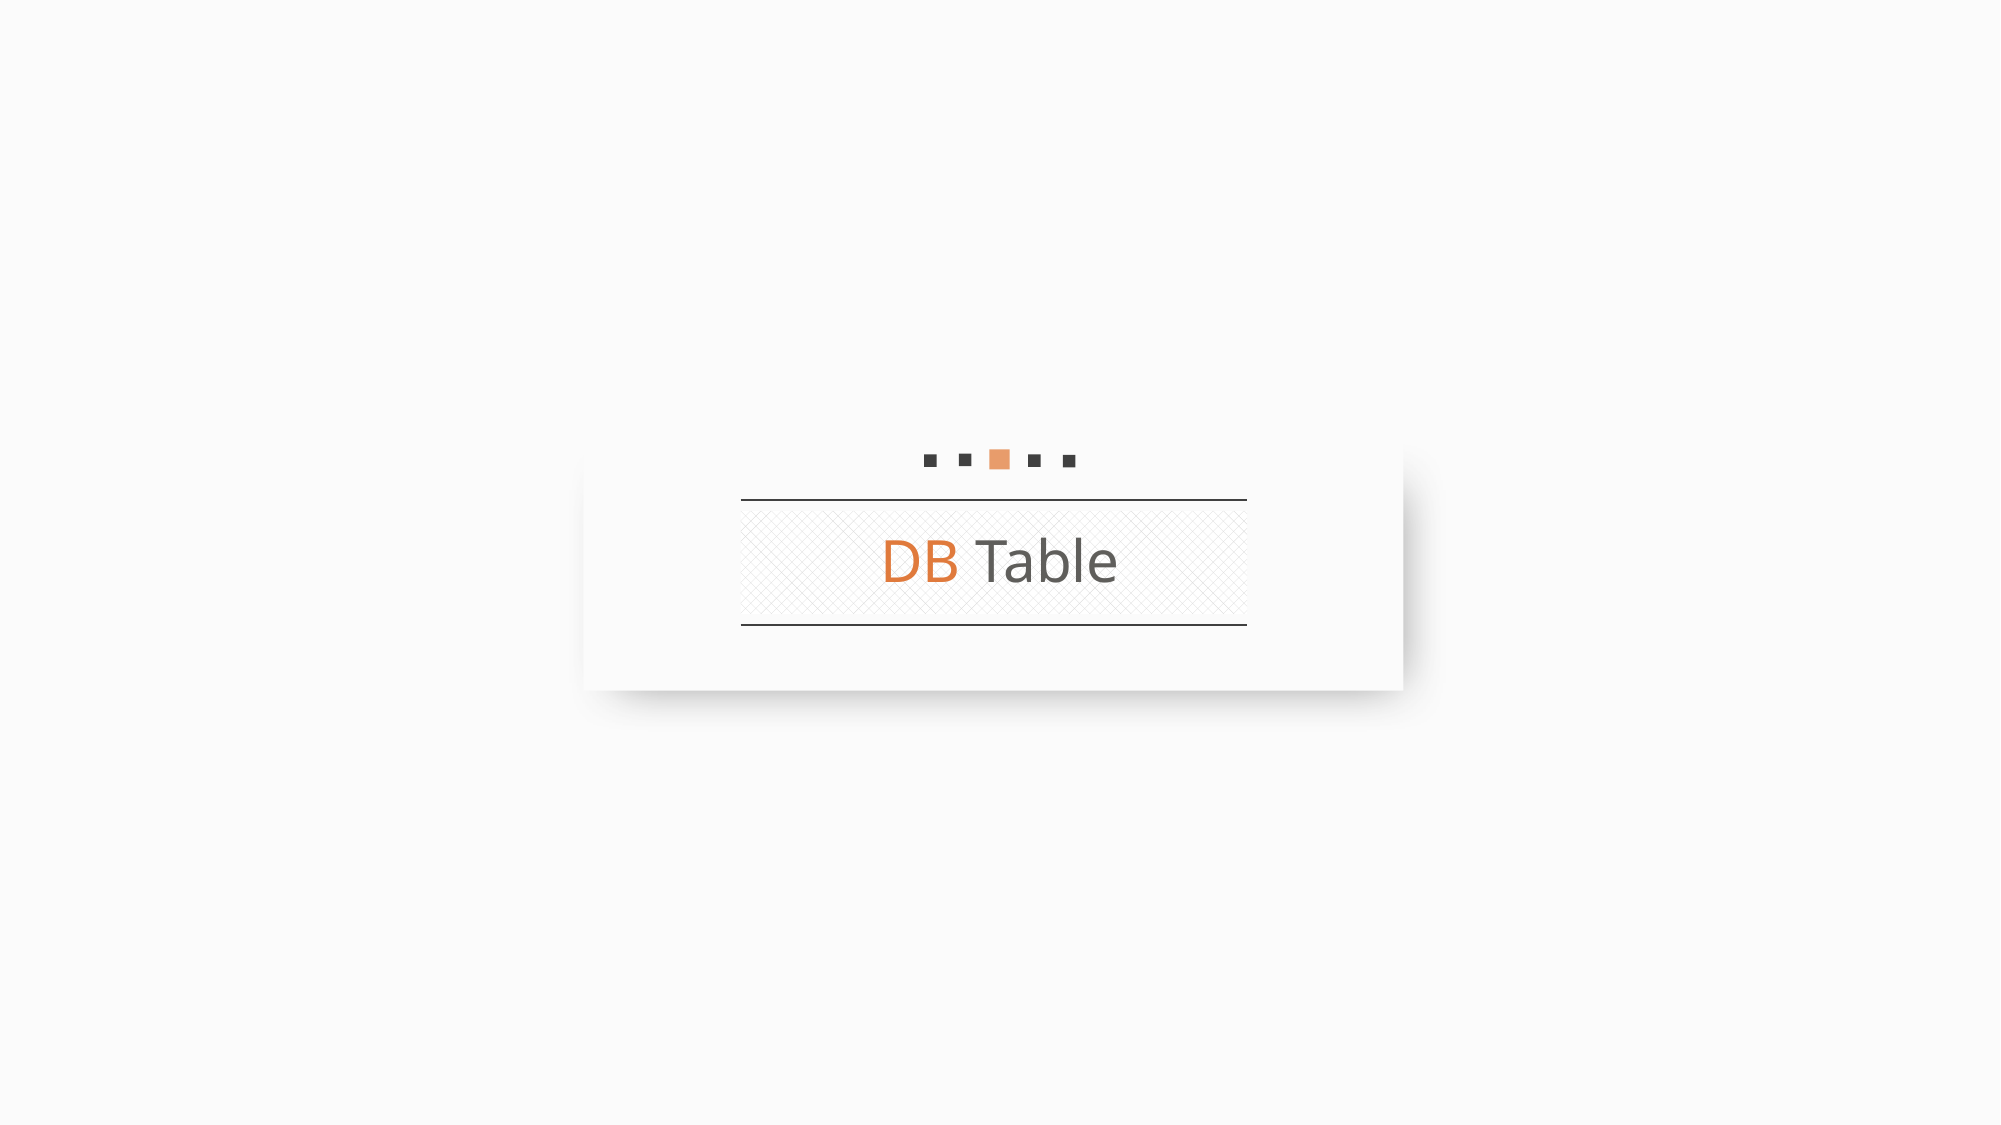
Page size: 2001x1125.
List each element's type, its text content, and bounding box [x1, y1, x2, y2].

text_box DB Table [865, 517, 1135, 602]
text_box [740, 510, 1248, 615]
text_box [958, 453, 972, 467]
text_box [1062, 454, 1076, 468]
text_box [582, 433, 1404, 692]
text_box [988, 448, 1011, 470]
text_box [1027, 453, 1042, 468]
text_box [923, 453, 938, 468]
